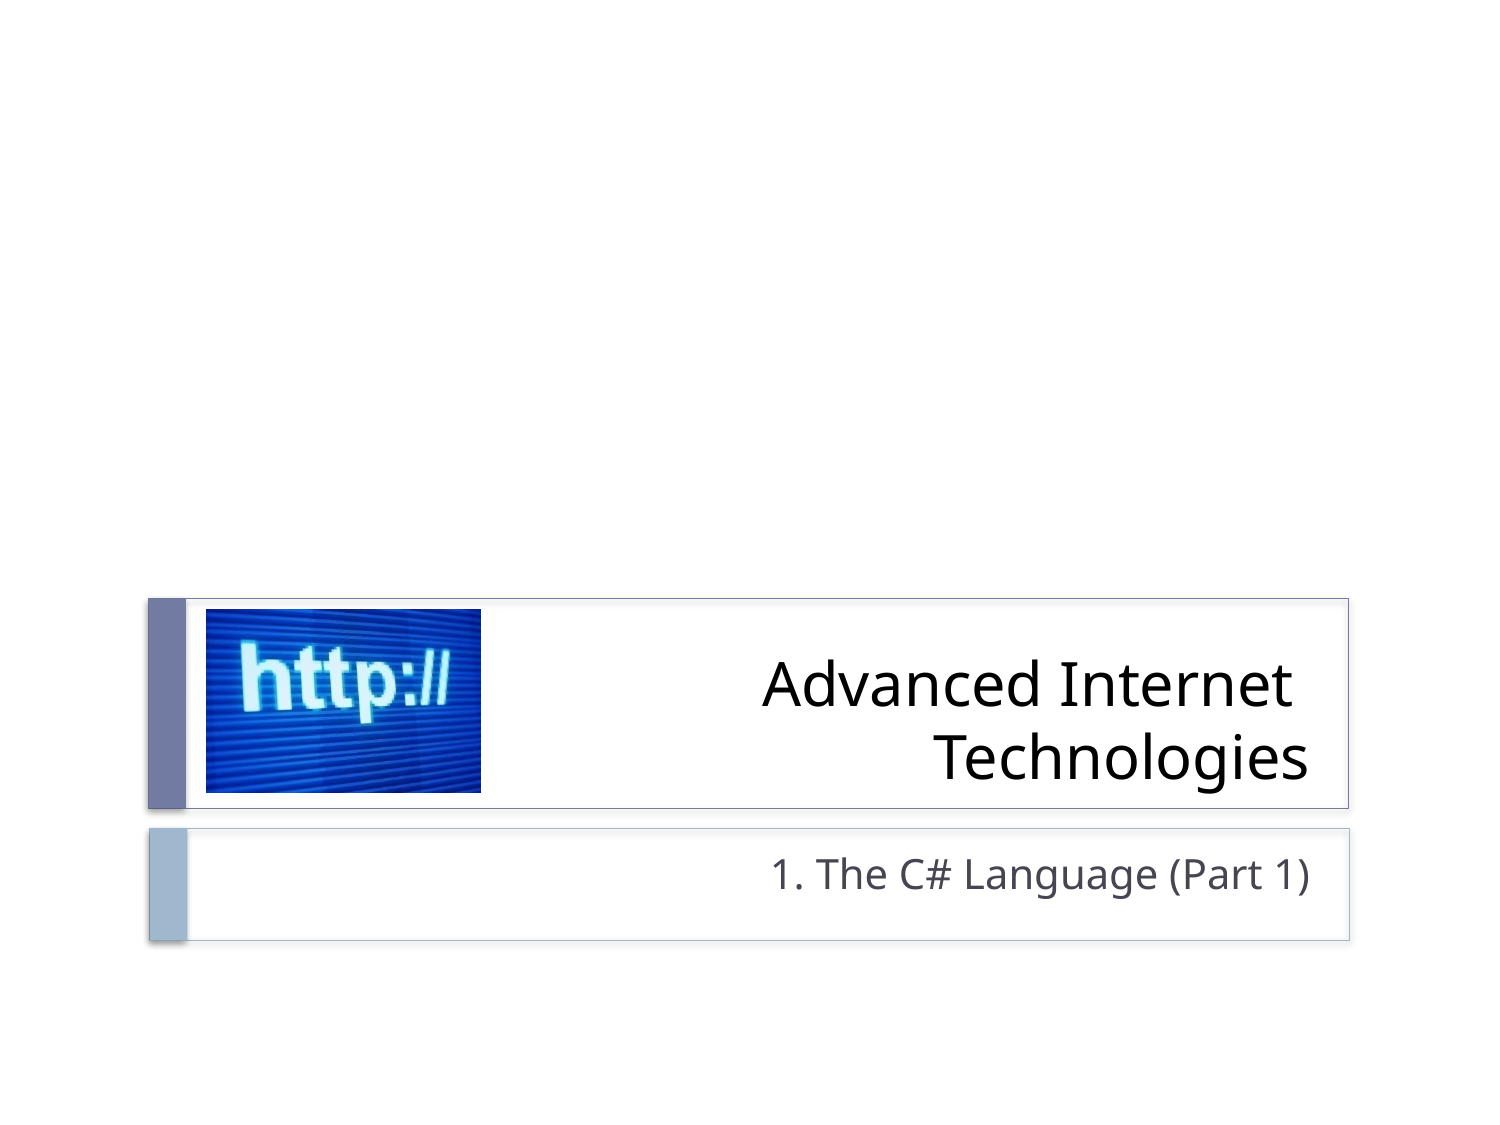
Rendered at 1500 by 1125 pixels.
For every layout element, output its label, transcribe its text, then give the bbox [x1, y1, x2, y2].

subtitle 1. The C# Language (Part 1) [200, 840, 1325, 929]
picture [206, 609, 481, 793]
title Advanced Internet Technologies [485, 637, 1325, 800]
